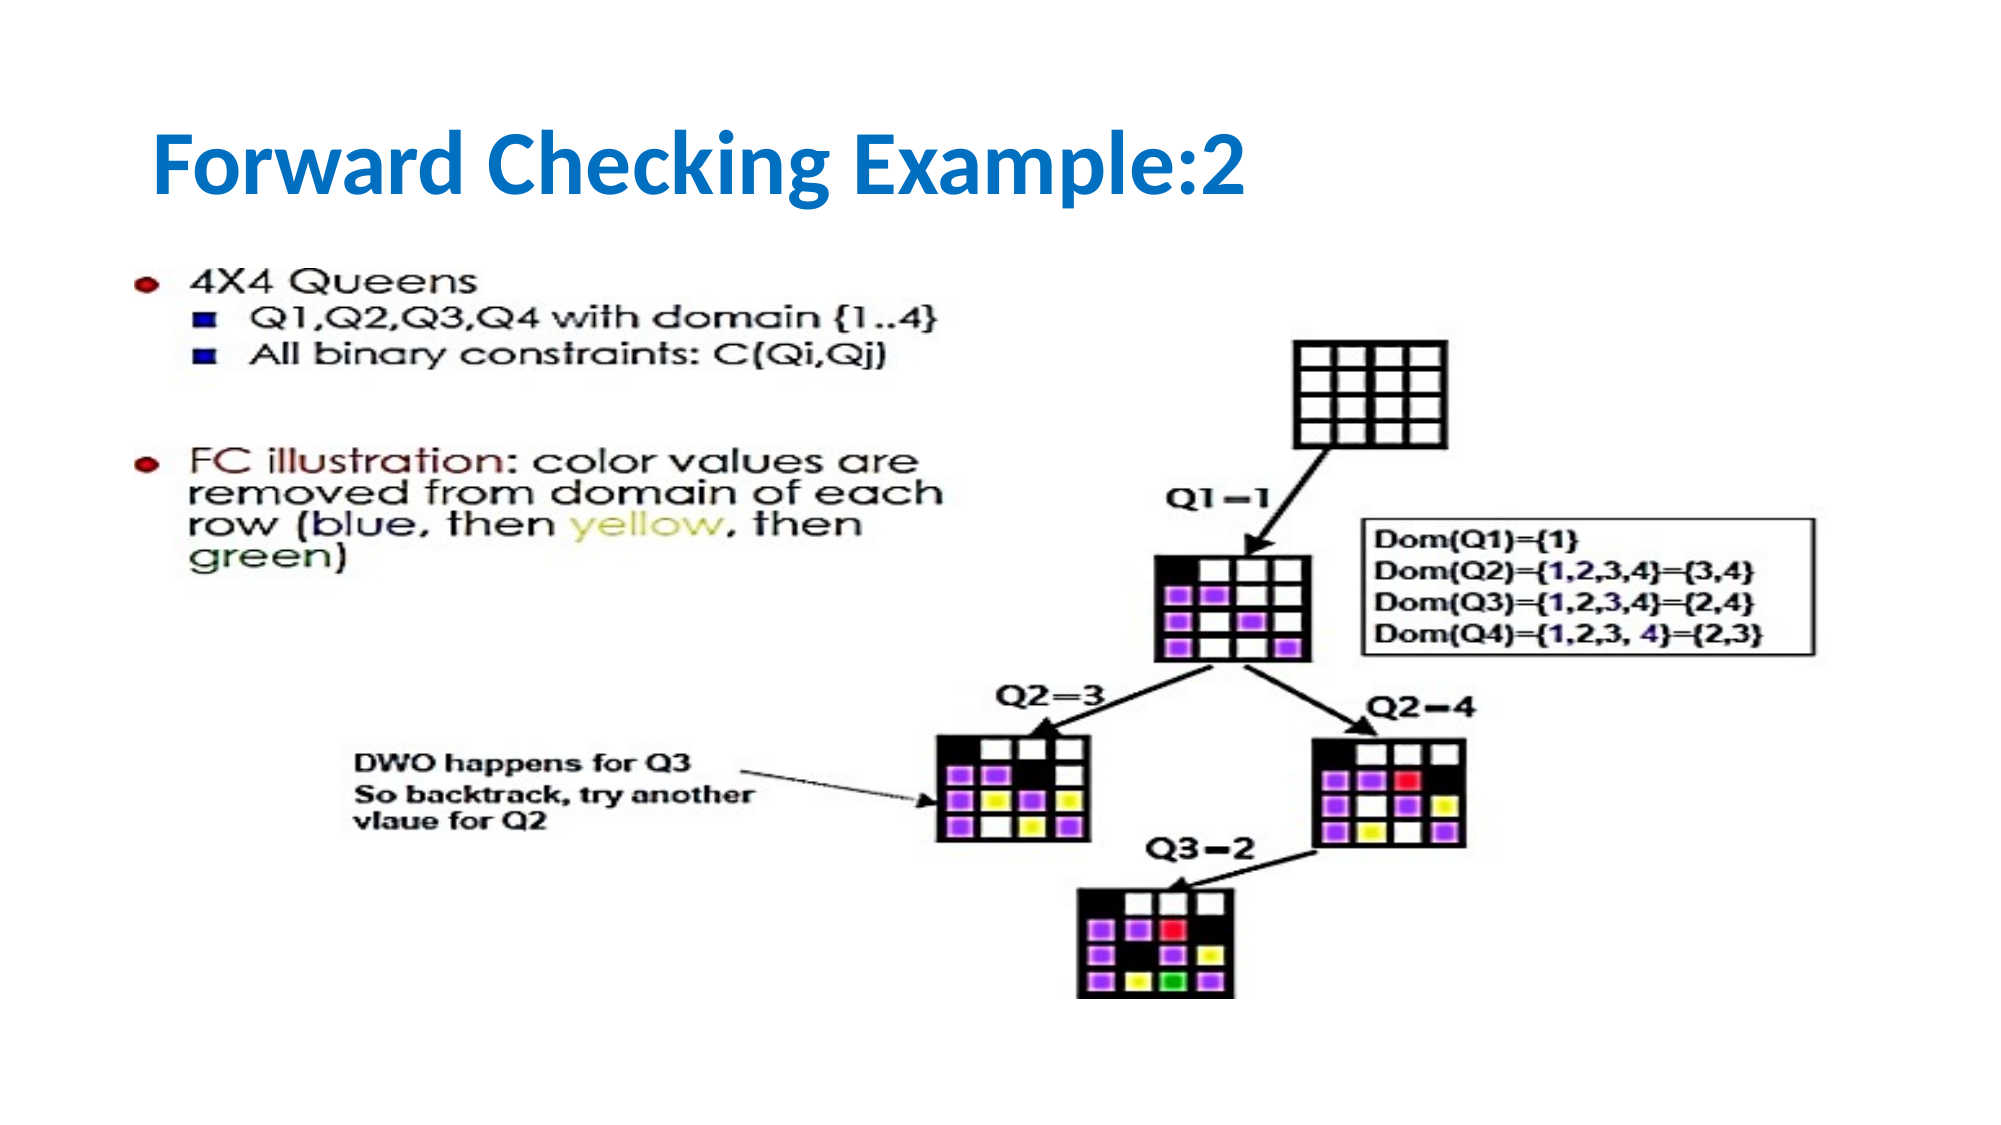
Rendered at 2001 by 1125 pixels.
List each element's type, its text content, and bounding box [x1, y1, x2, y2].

picture [133, 268, 1843, 1000]
title Forward Checking Example:2 [150, 99, 1252, 264]
